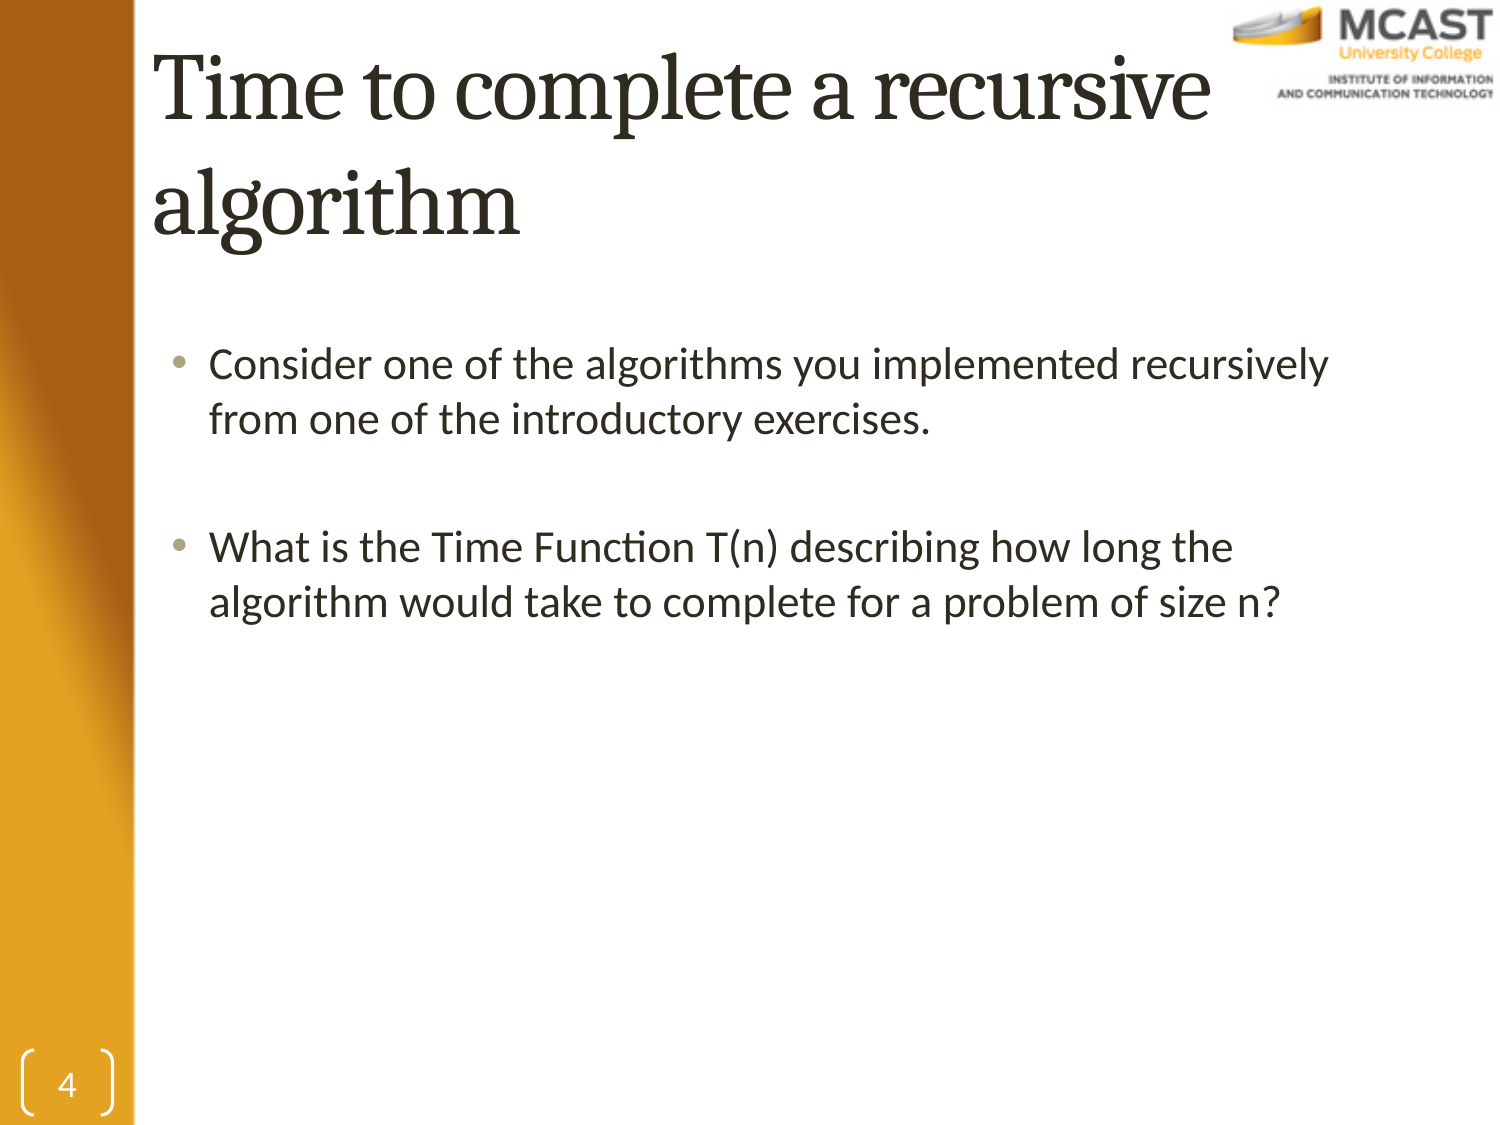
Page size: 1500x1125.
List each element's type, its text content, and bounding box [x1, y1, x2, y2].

slide_number 4 [20, 1048, 115, 1117]
list Consider one of the algorithms you implemented recursively from one of the introductory exercises. What is the Time Function T(n) describing how long the algorithm would take to complete for a problem of size n? [137, 262, 1425, 1050]
picture [0, 0, 1500, 1125]
title Time to complete a recursive algorithm [137, 45, 1263, 233]
